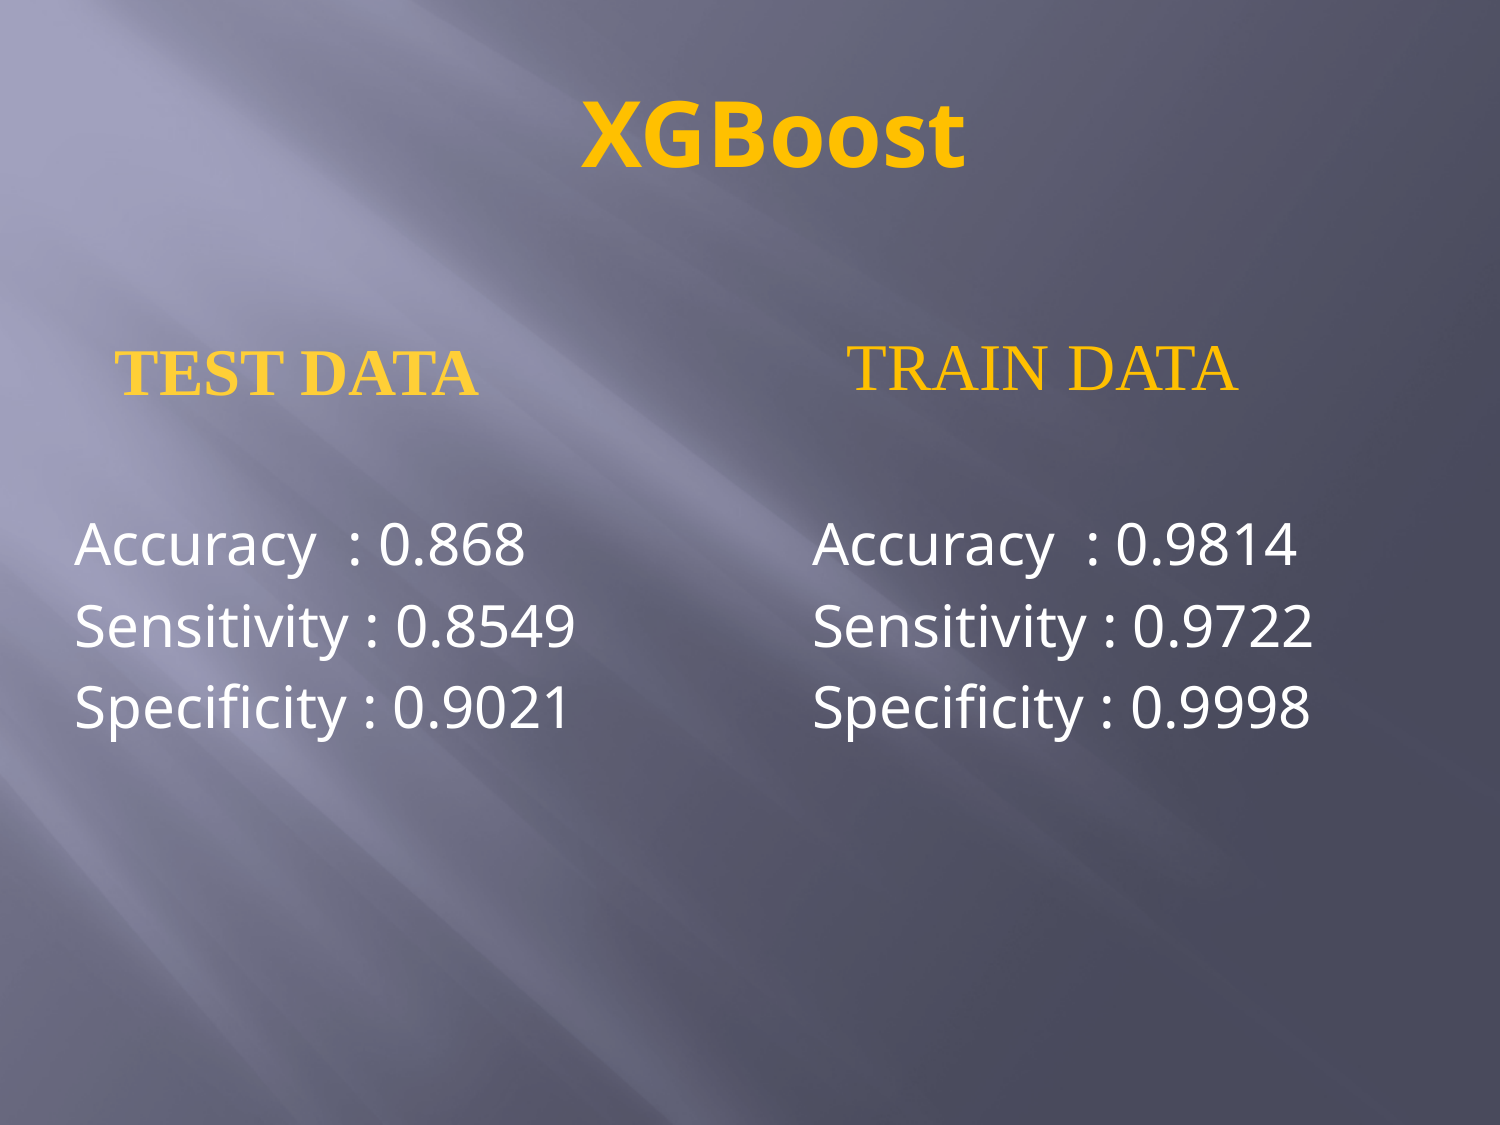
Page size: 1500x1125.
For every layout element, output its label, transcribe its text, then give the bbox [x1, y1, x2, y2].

text_box XGBoost [99, 49, 1450, 213]
list Accuracy : 0.868 Sensitivity : 0.8549 Specificity : 0.9021 [37, 500, 663, 750]
title TEST DATA [99, 324, 588, 413]
text_box TRAIN DATA [831, 316, 1357, 412]
text_box Accuracy : 0.9814 Sensitivity : 0.9722 Specificity : 0.9998 [774, 500, 1375, 763]
